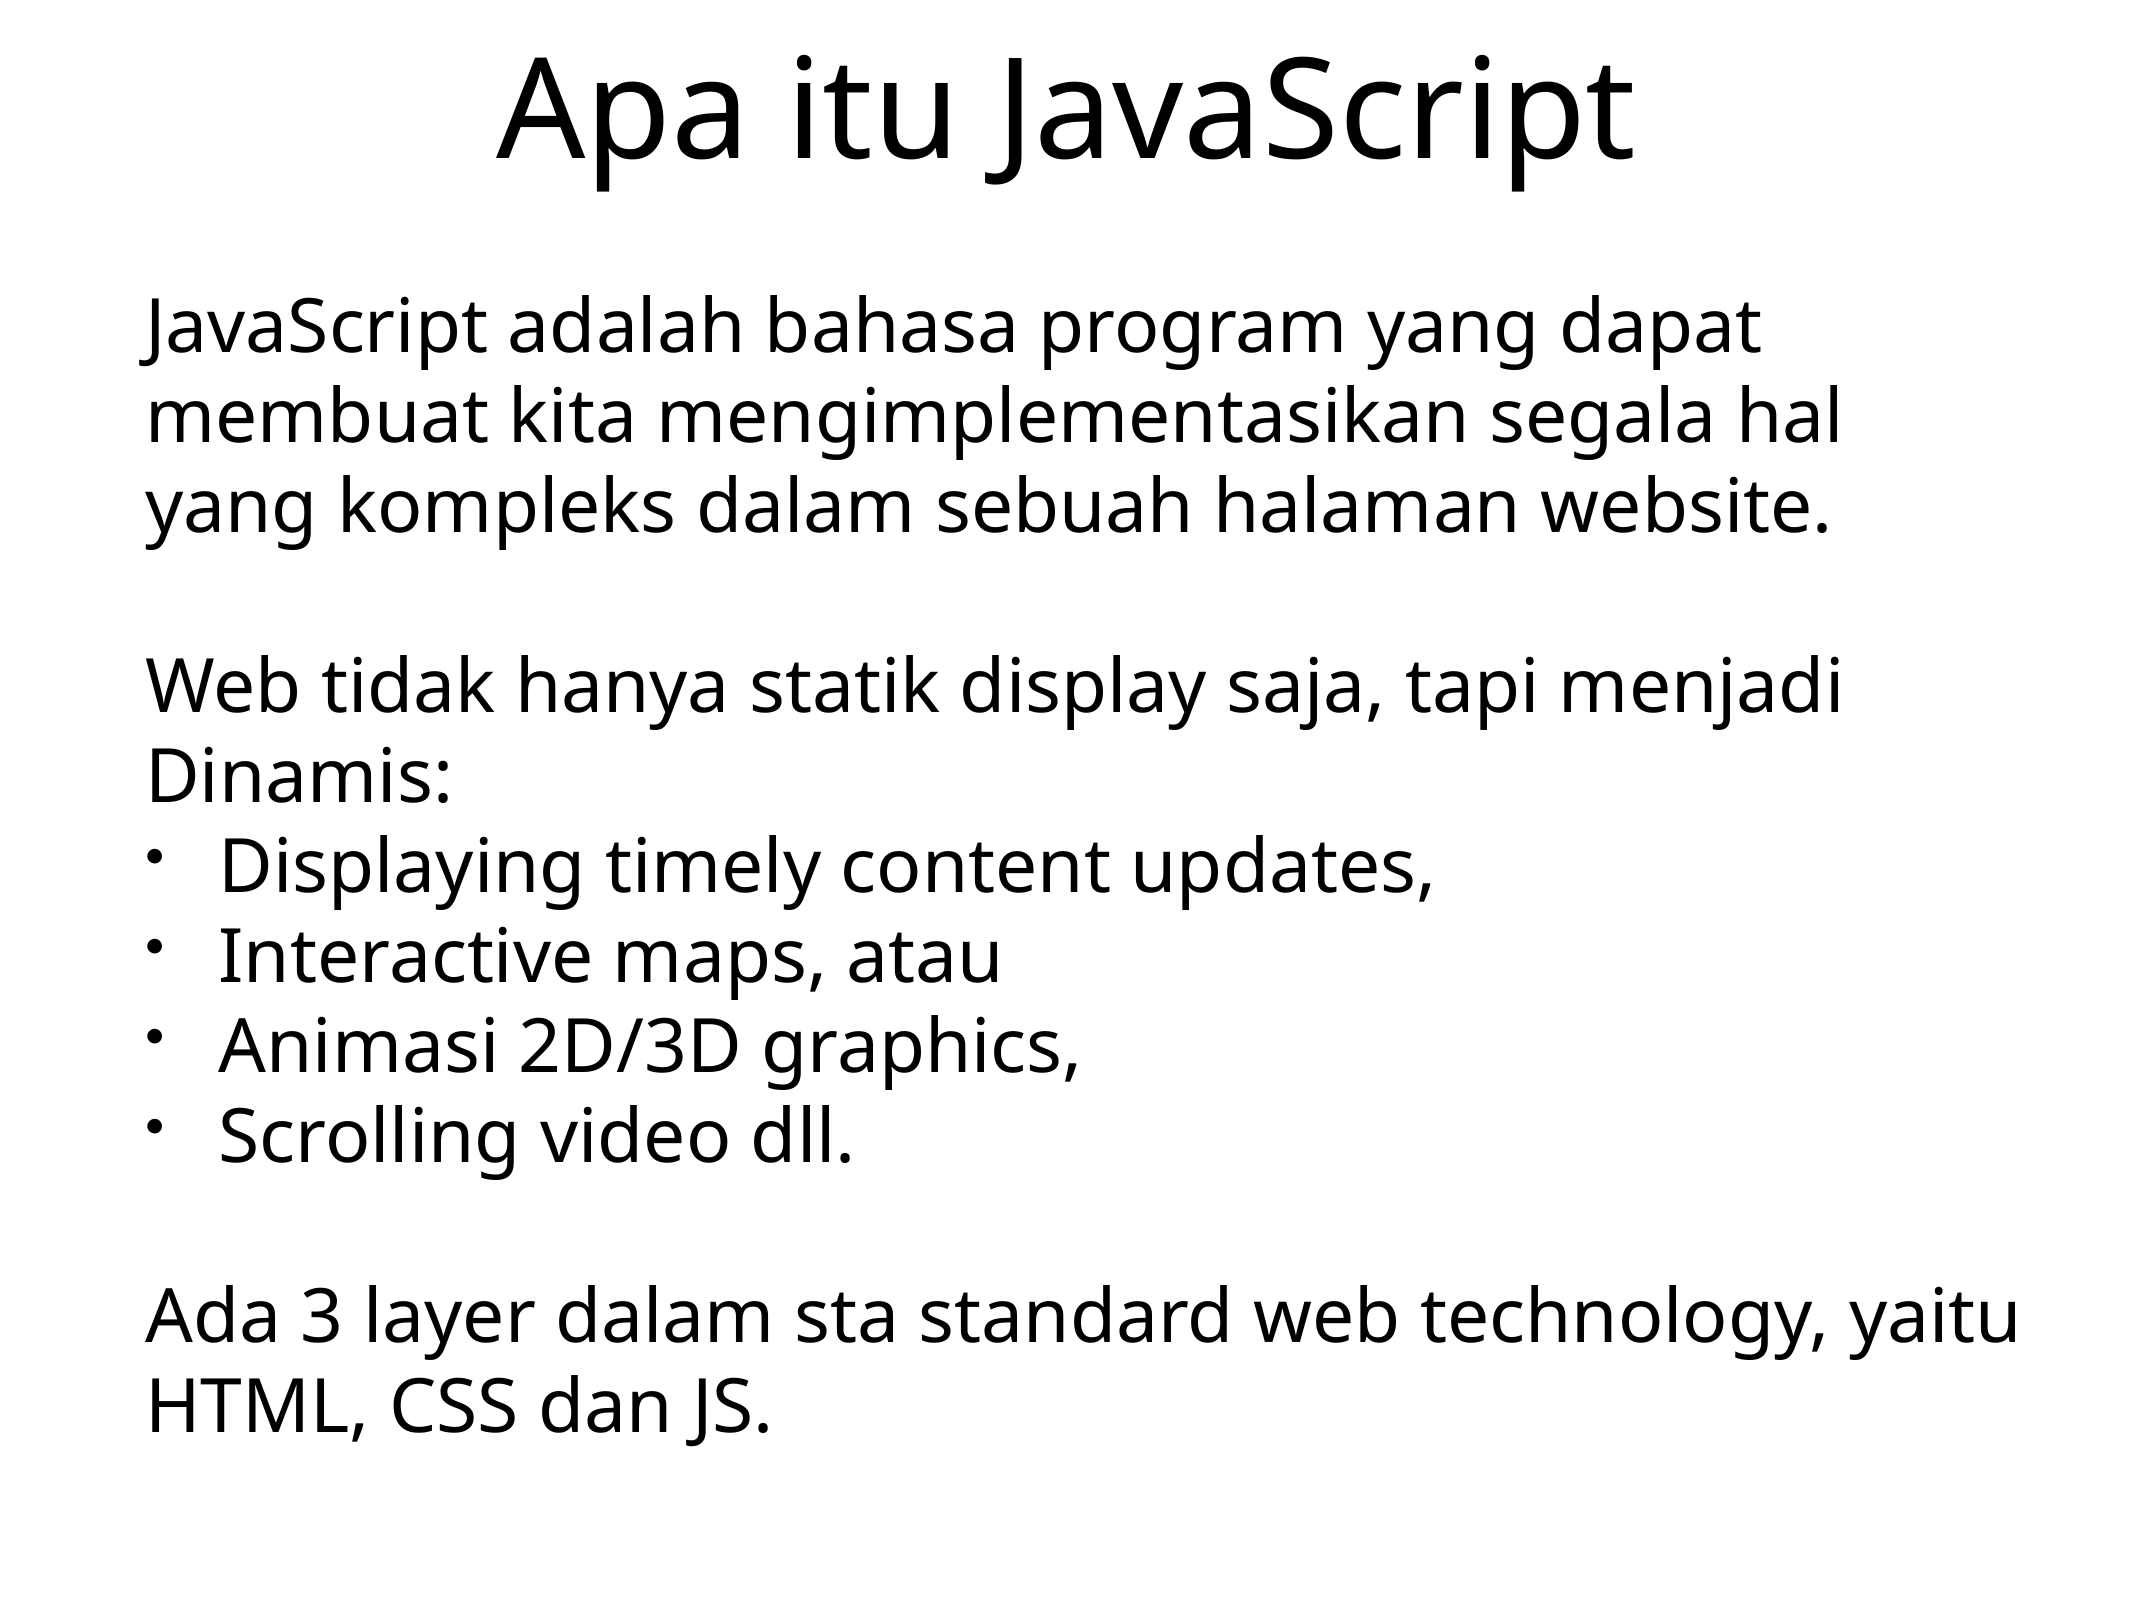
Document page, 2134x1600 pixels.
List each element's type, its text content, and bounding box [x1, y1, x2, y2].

title Apa itu JavaScript [155, 9, 1978, 196]
text_box JavaScript adalah bahasa program yang dapat membuat kita mengimplementasikan segala hal yang kompleks dalam sebuah halaman website. Web tidak hanya statik display saja, tapi menjadi Dinamis: Displaying timely content updates, Interactive maps, atau Animasi 2D/3D graphics, Scrolling video dll. Ada 3 layer dalam sta standard web technology, yaitu HTML, CSS dan JS. [137, 269, 2044, 1456]
